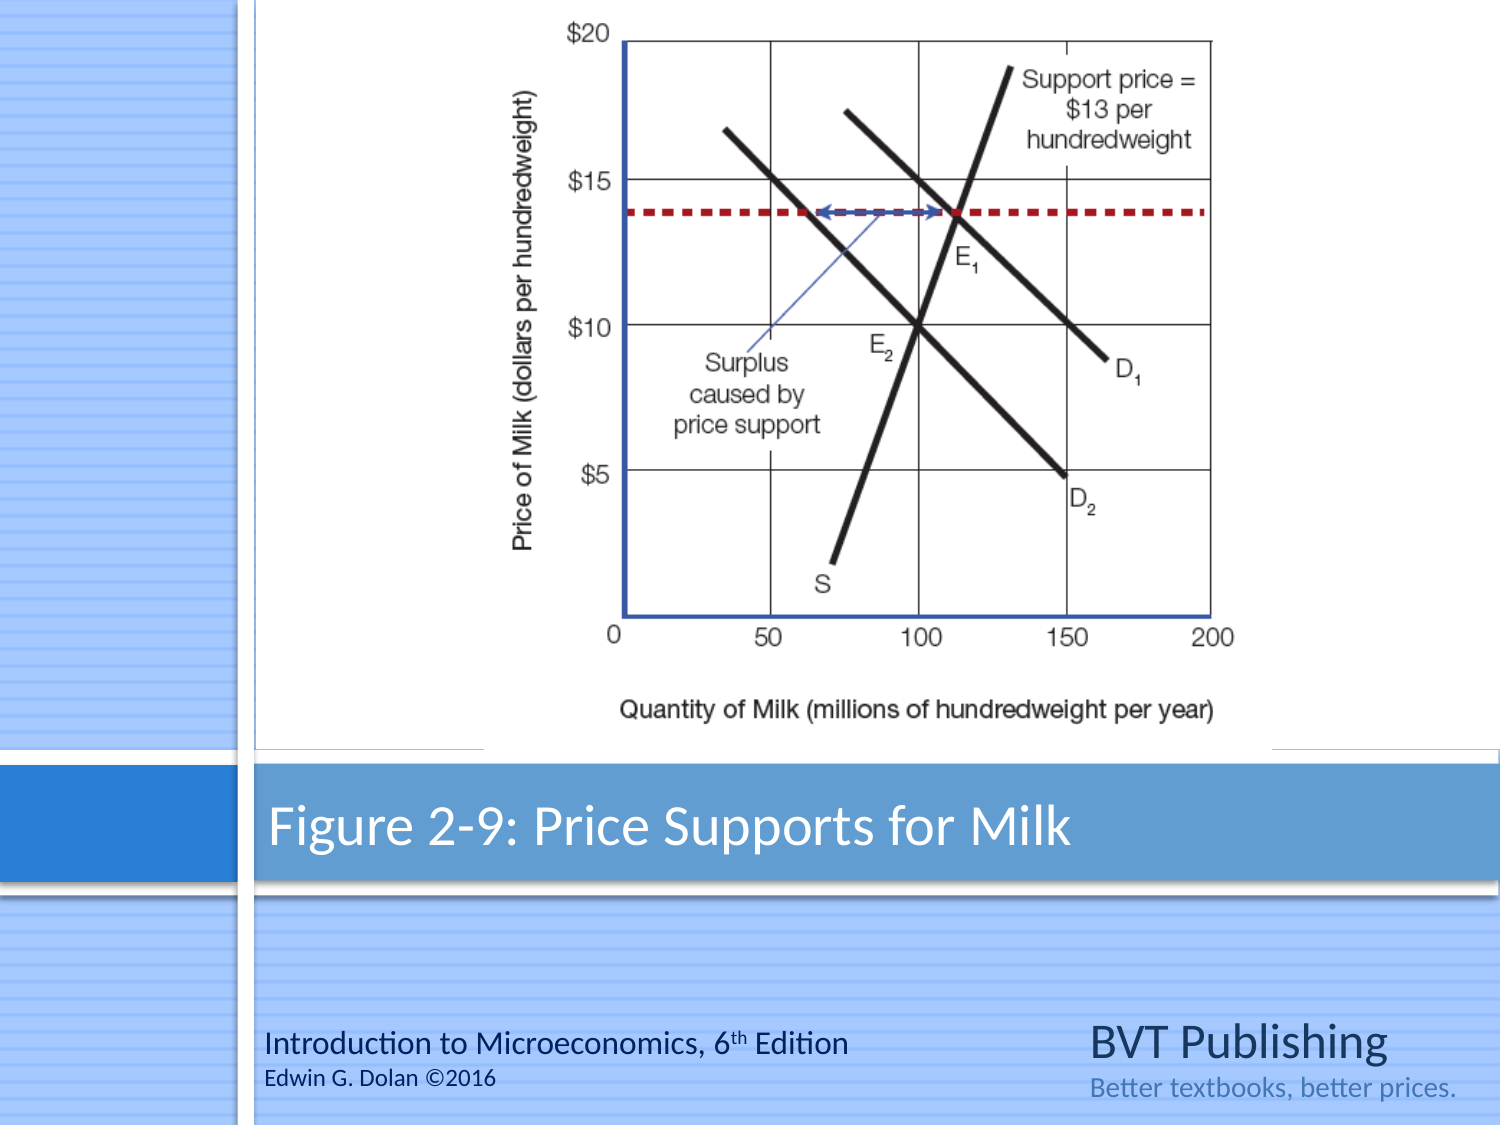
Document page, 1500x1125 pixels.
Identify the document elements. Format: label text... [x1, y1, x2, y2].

title Figure 2-9: Price Supports for Milk [253, 762, 1499, 882]
picture [255, 0, 1500, 750]
